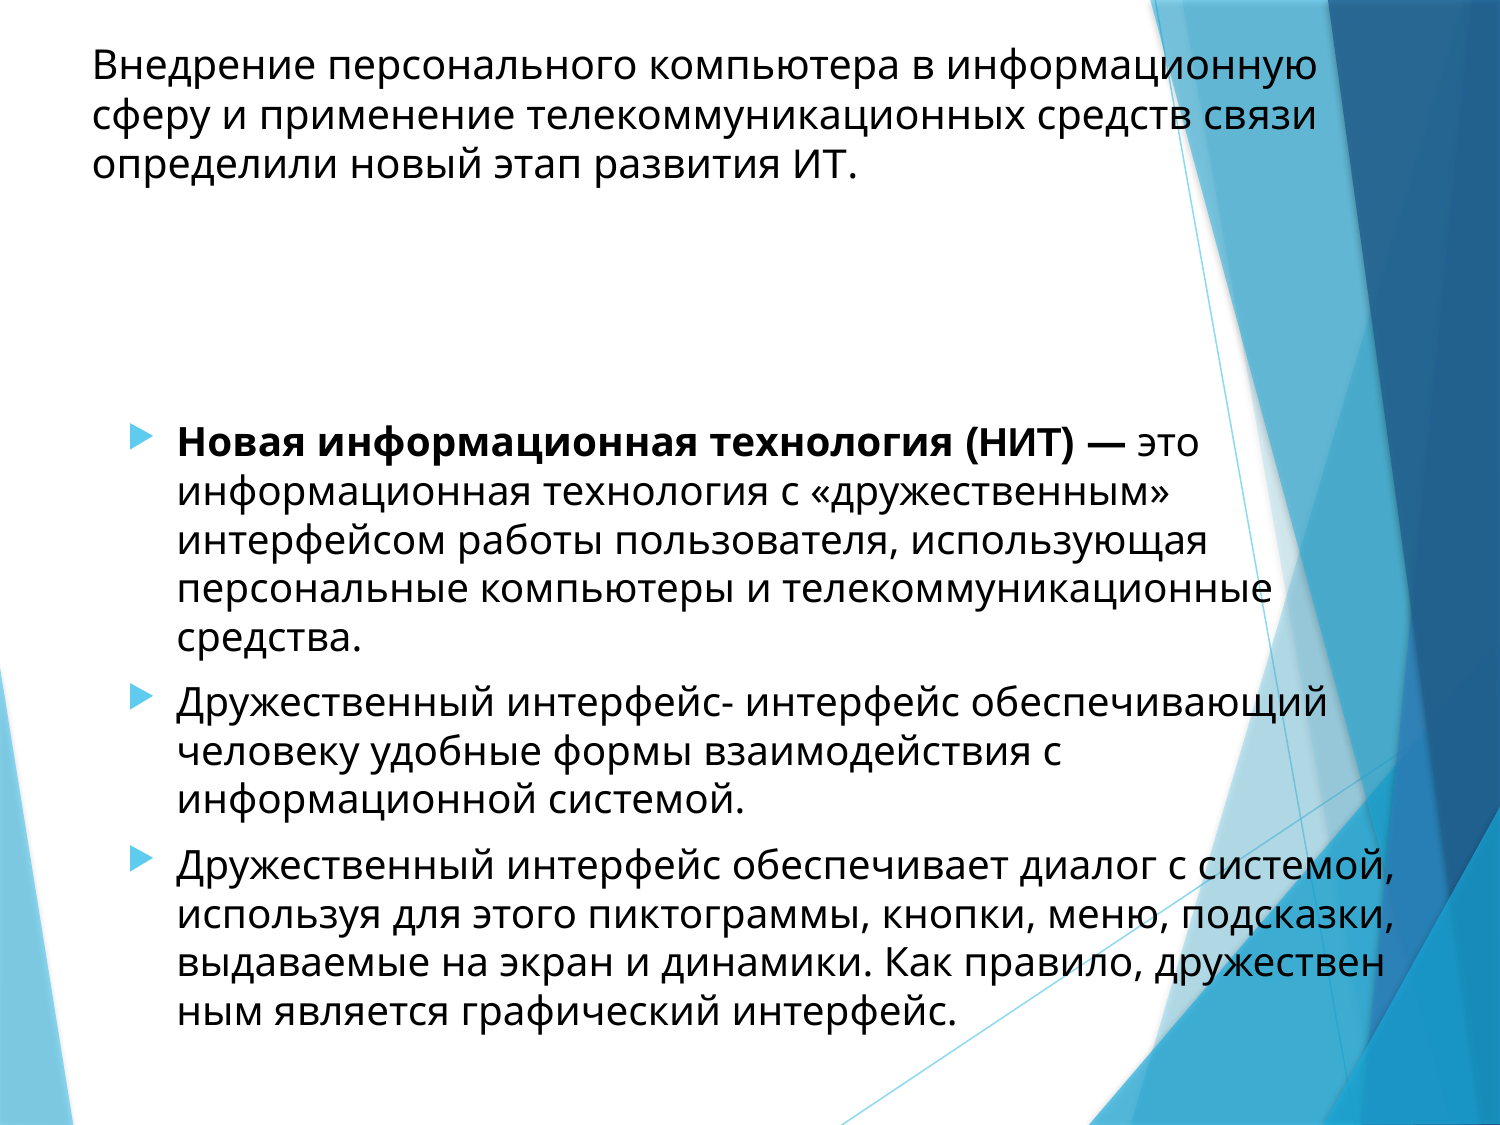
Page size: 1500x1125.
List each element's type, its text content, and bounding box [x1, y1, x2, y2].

title Внедрение персонального компьютера в информационную сферу и применение телекоммуникационных средств связи определили новый этап развития ИТ. [76, 30, 1353, 209]
list Новая информационная технология (НИТ) — это информационная технология с «дружественным» интерфейсом работы пользователя, использующая персональные компьютеры и телекоммуникационные средства. Дружественный интерфейс- интерфейс обеспечивающий человеку удобные формы взаимодействия с информационной системой. Дружественный интерфейс обеспечивает диалог с системой, используя для этого пиктограммы, кнопки, меню, подсказки, выдаваемые на экран и динамики. Как правило, дружественным является графический интерфейс. [112, 408, 1424, 1046]
